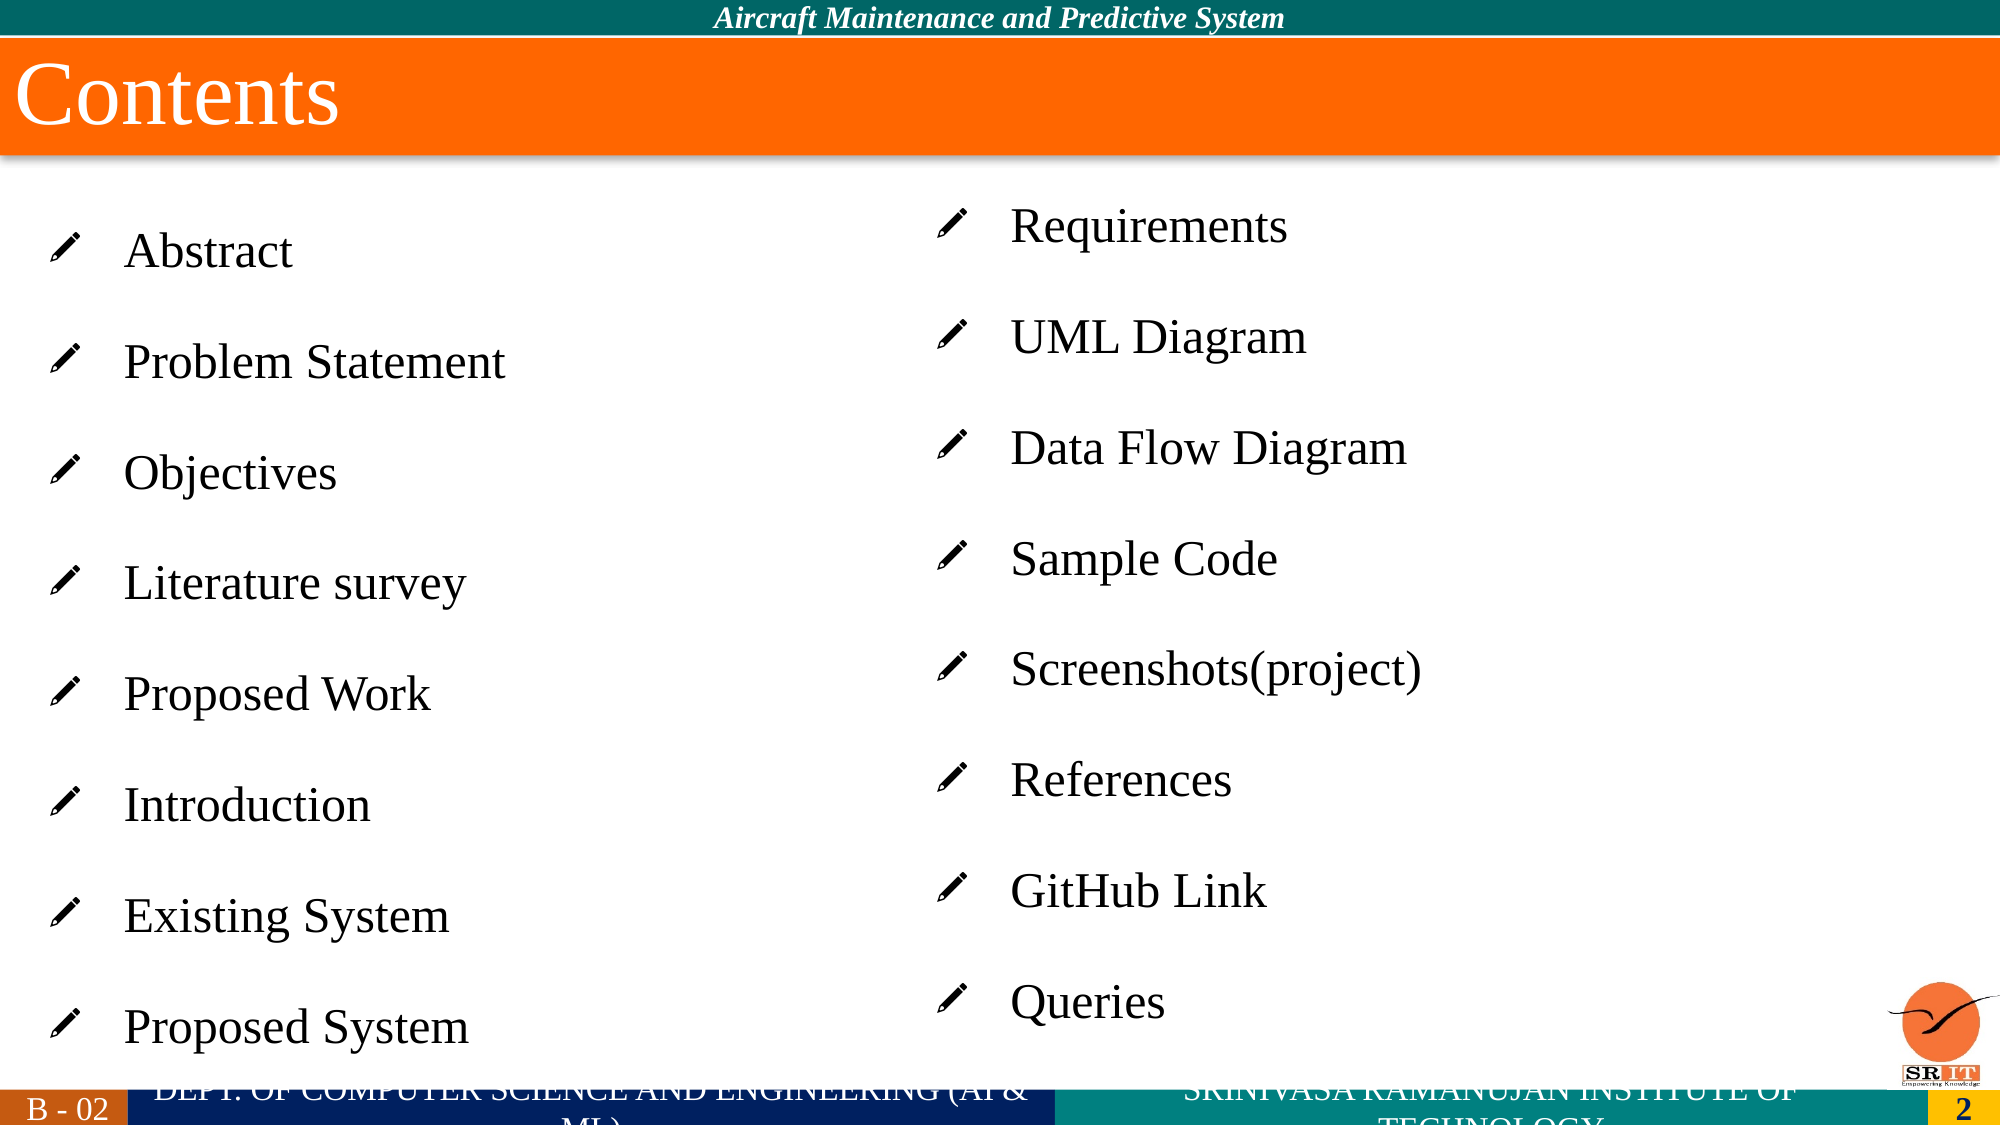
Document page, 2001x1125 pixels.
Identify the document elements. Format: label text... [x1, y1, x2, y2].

picture [934, 426, 970, 462]
picture [934, 648, 970, 684]
picture [934, 980, 970, 1016]
picture [934, 316, 970, 352]
picture [934, 205, 970, 241]
picture [47, 562, 83, 598]
picture [934, 537, 970, 573]
picture [47, 451, 83, 487]
picture [47, 1005, 83, 1041]
picture [934, 869, 970, 905]
picture [934, 759, 970, 795]
picture [47, 340, 83, 376]
picture [47, 229, 83, 265]
text_box Requirements UML Diagram Data Flow Diagram Sample Code Screenshots(project) References GitHub Link Queries [919, 155, 1901, 1036]
picture [1887, 977, 2000, 1090]
picture [47, 894, 83, 930]
picture [47, 673, 83, 709]
picture [47, 783, 83, 819]
title Contents [0, 38, 2000, 156]
list Abstract Problem Statement Objectives Literature survey Proposed Work Introduction Existing System Proposed System [32, 179, 1924, 1065]
